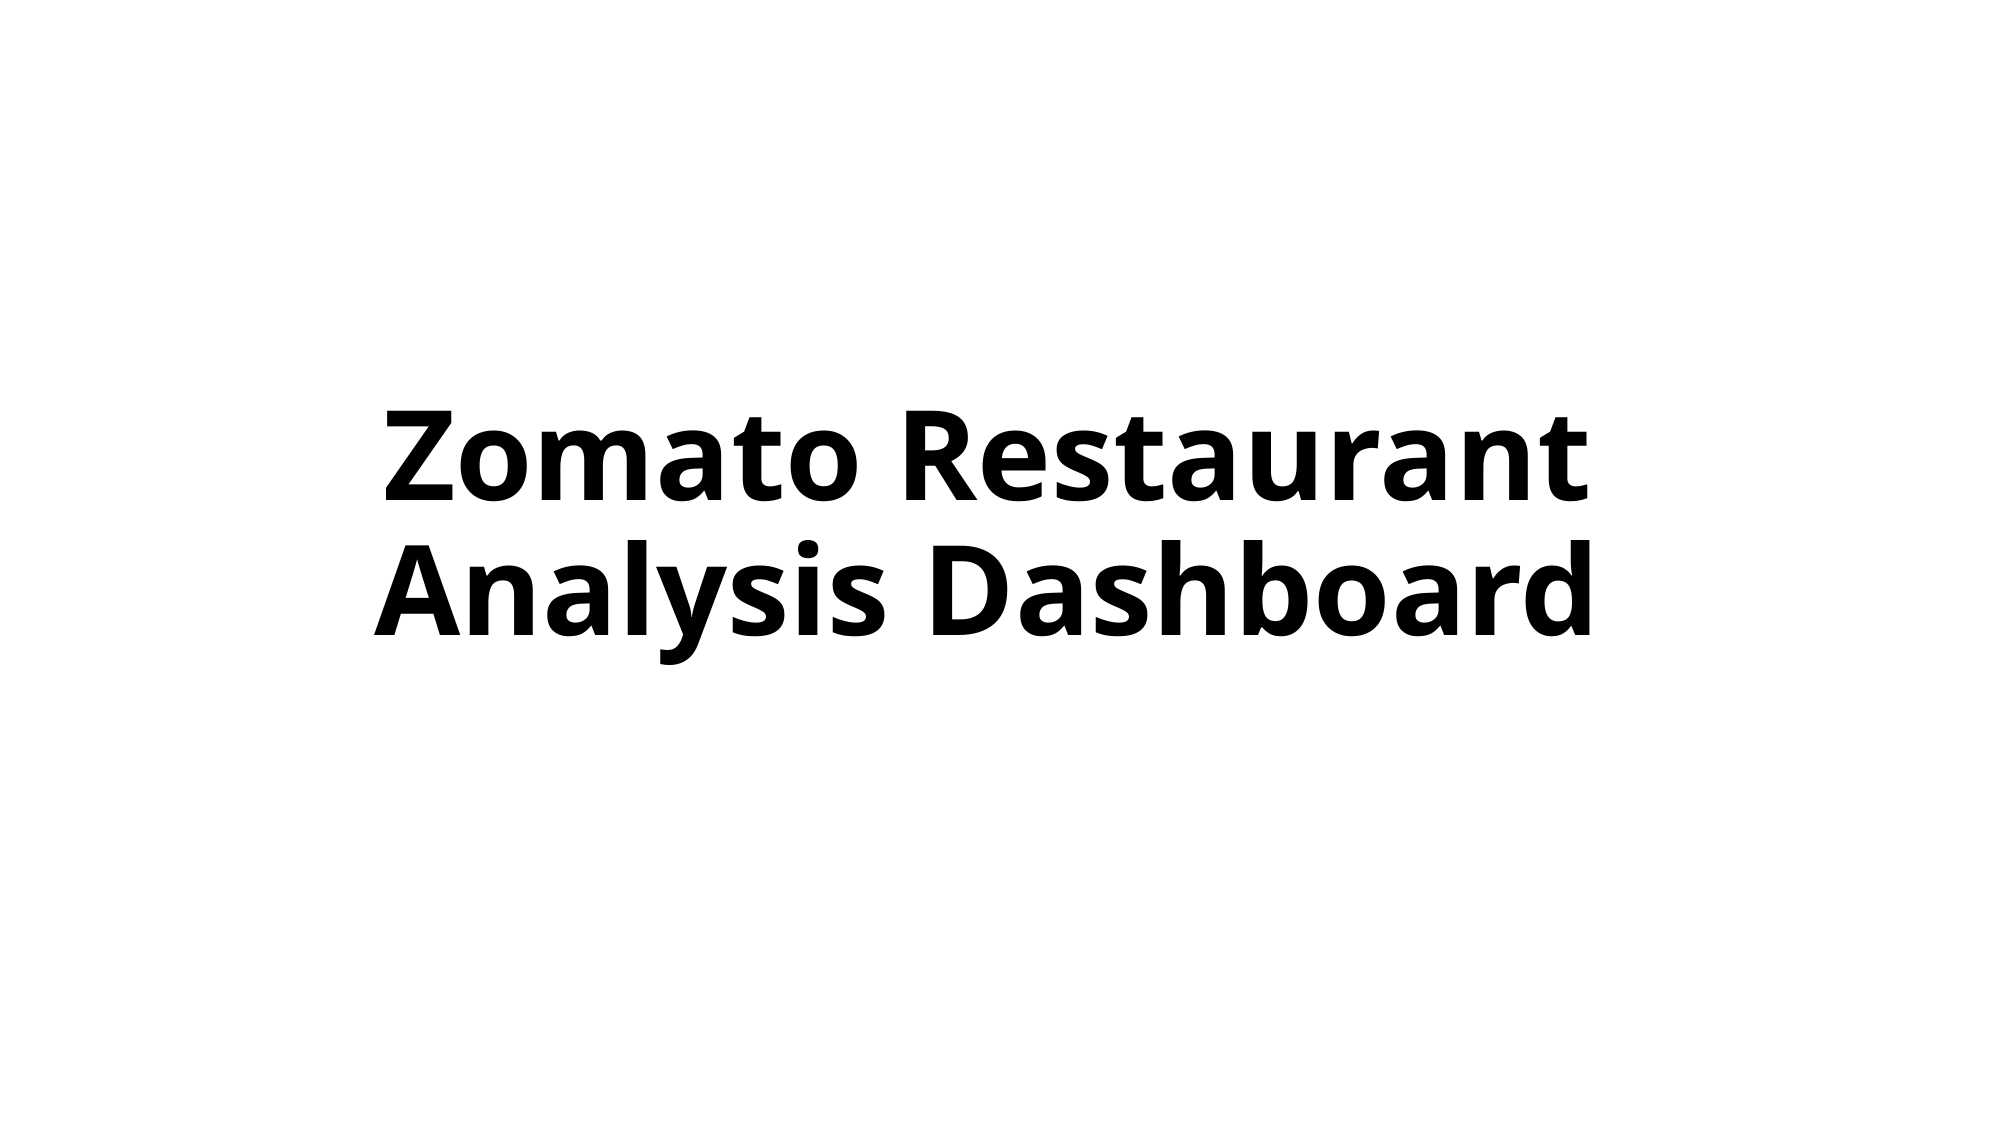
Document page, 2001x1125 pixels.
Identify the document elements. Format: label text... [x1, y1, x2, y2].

title Zomato Restaurant Analysis Dashboard [237, 278, 1738, 670]
